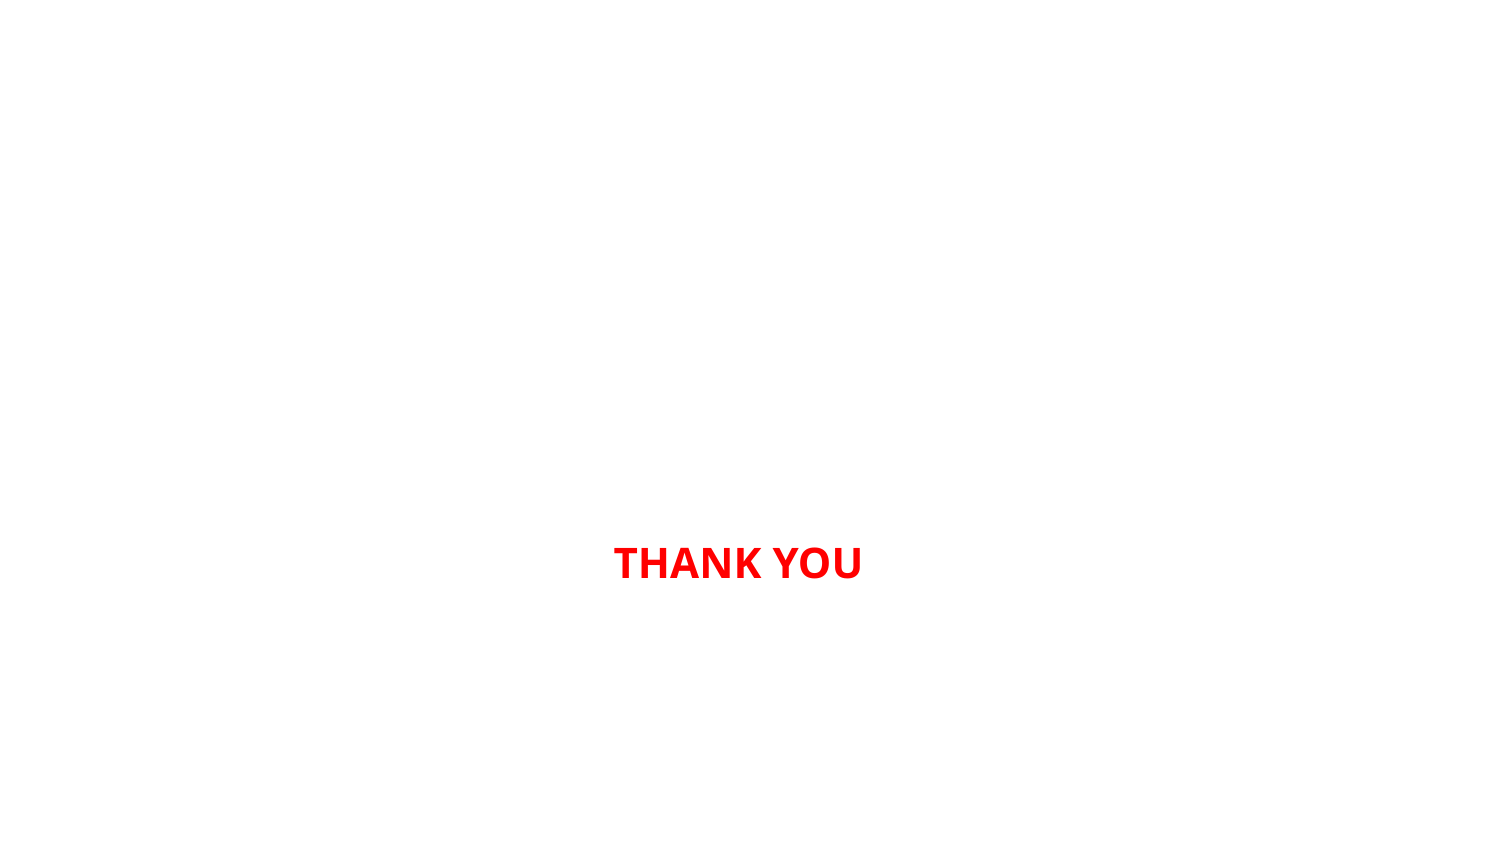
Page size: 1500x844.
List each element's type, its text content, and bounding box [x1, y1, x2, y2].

title THANK YOU [63, 276, 1414, 600]
